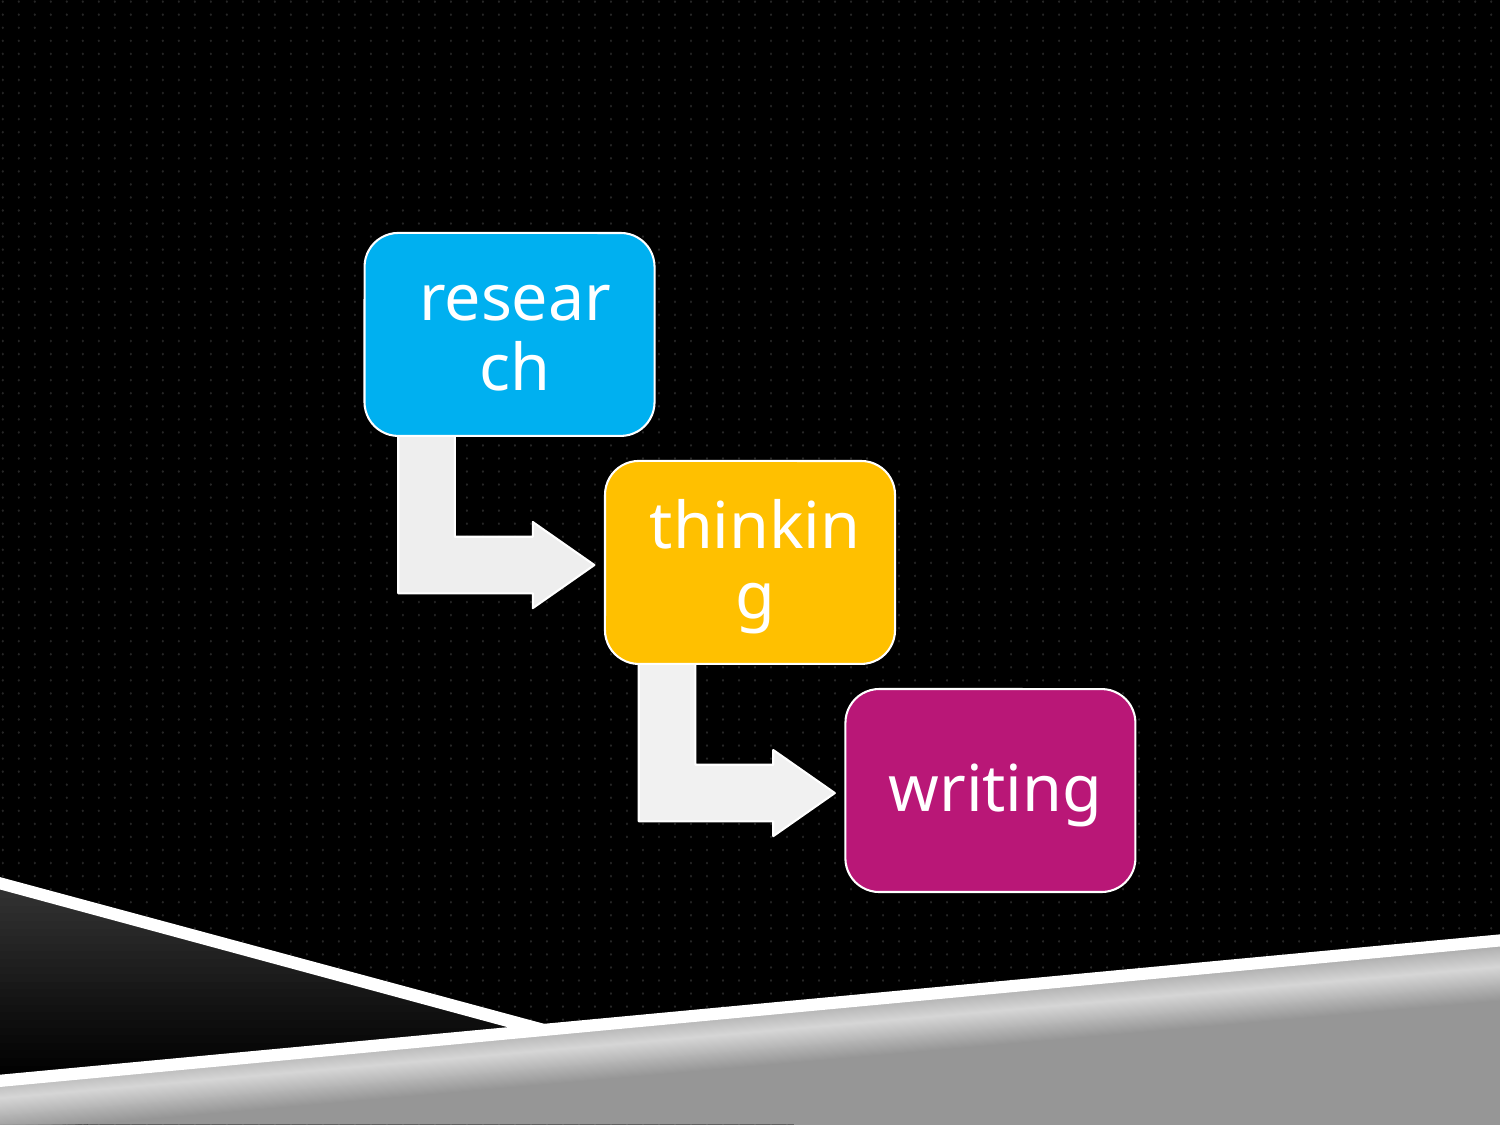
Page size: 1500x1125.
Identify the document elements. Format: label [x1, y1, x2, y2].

text_box [249, 228, 1251, 897]
